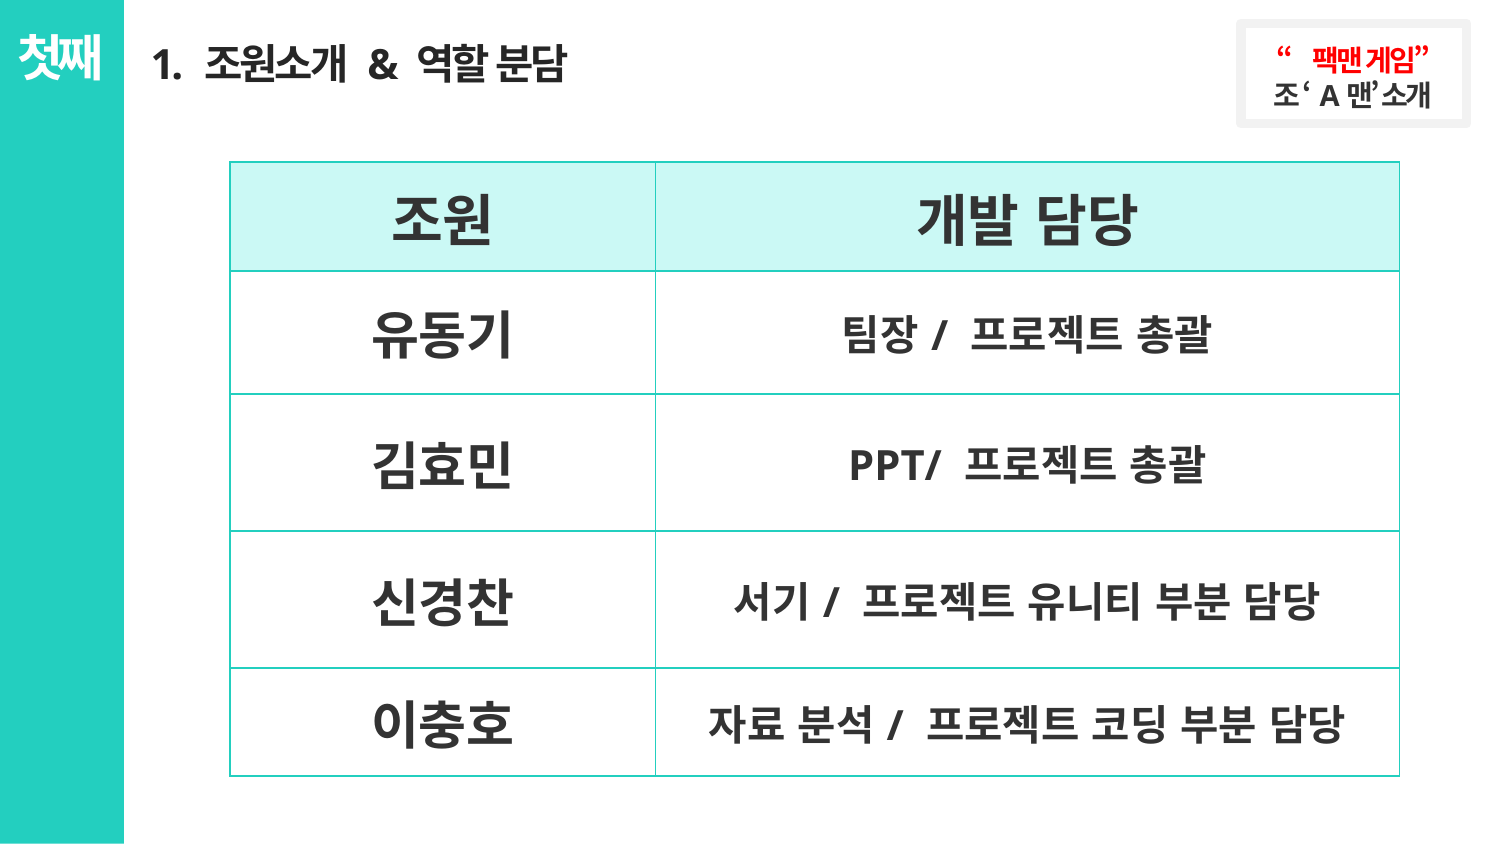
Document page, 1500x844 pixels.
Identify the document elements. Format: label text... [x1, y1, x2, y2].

table_cell 자료 분석/ 프로젝트 코딩 부분 담당 [656, 669, 1399, 775]
table_cell 팀장/ 프로젝트 총괄 [656, 272, 1399, 393]
table_cell PPT/ 프로젝트 총괄 [656, 395, 1399, 530]
table_header 개발 담당 [656, 163, 1399, 270]
table_cell 유동기 [231, 272, 655, 393]
text_box 1. 조원소개 & 역할 분담 [135, 0, 679, 95]
table_cell 서기/ 프로젝트 유니티 부분 담당 [656, 532, 1399, 667]
table_cell 김효민 [231, 395, 655, 530]
text_box [0, 0, 126, 844]
table_header 조원 [231, 163, 655, 270]
text_box [1239, 21, 1468, 126]
text_box 첫째 [2, 19, 122, 94]
text_box “팩맨 게임” 조 ‘A맨’ 소개 [1253, 35, 1454, 120]
table_cell 이충호 [231, 669, 655, 775]
table_cell 신경찬 [231, 532, 655, 667]
